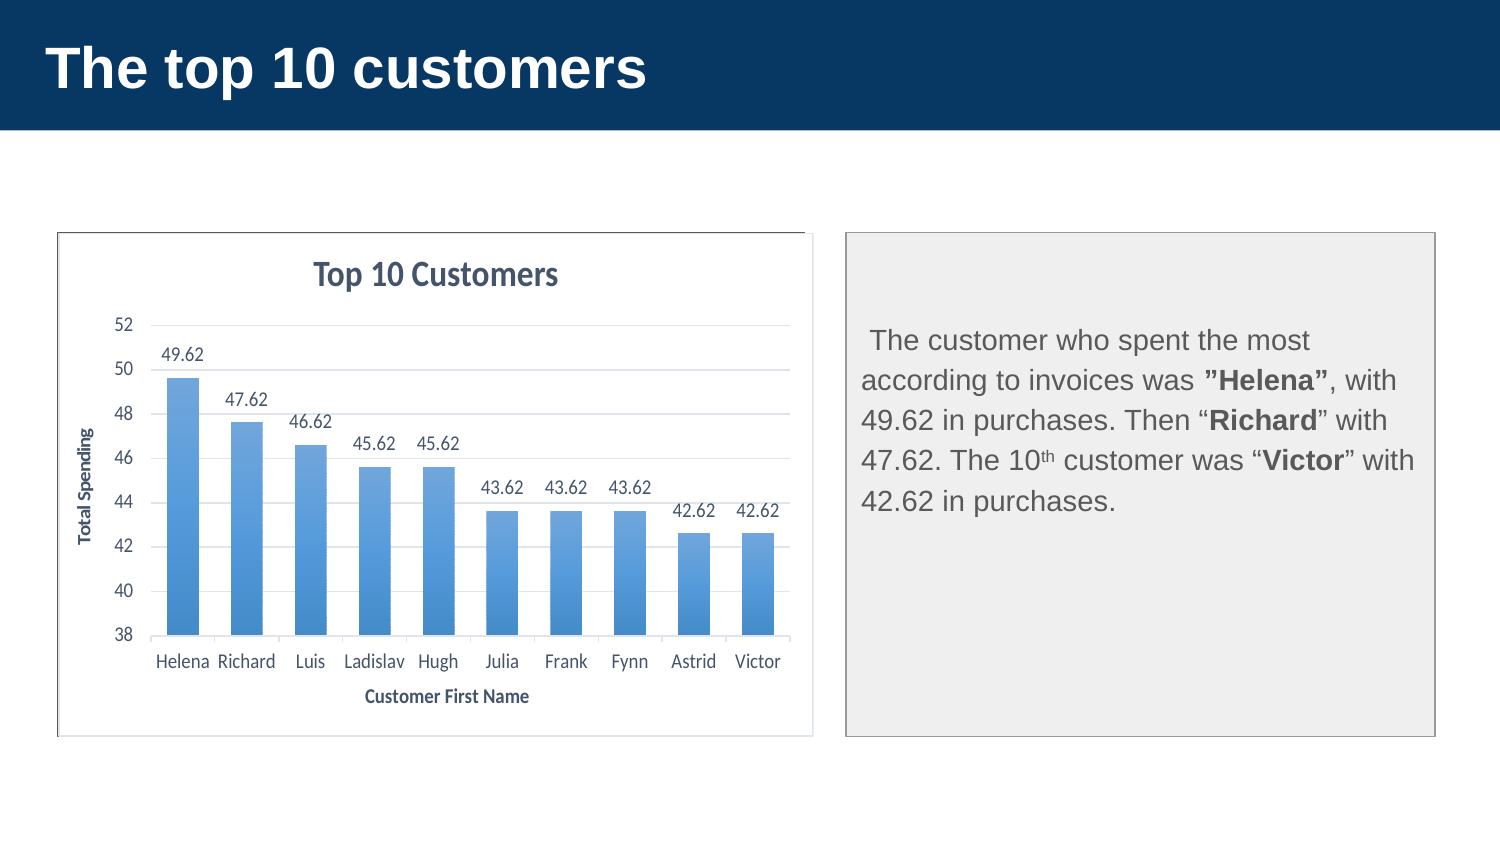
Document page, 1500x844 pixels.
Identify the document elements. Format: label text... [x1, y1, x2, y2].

list The customer who spent the most according to invoices was ”Helena”, with 49.62 in purchases. Then “Richard” with 47.62. The 10th customer was “Victor” with 42.62 in purchases. [846, 232, 1436, 737]
picture [57, 232, 814, 737]
title The top 10 customers [0, 0, 1500, 131]
